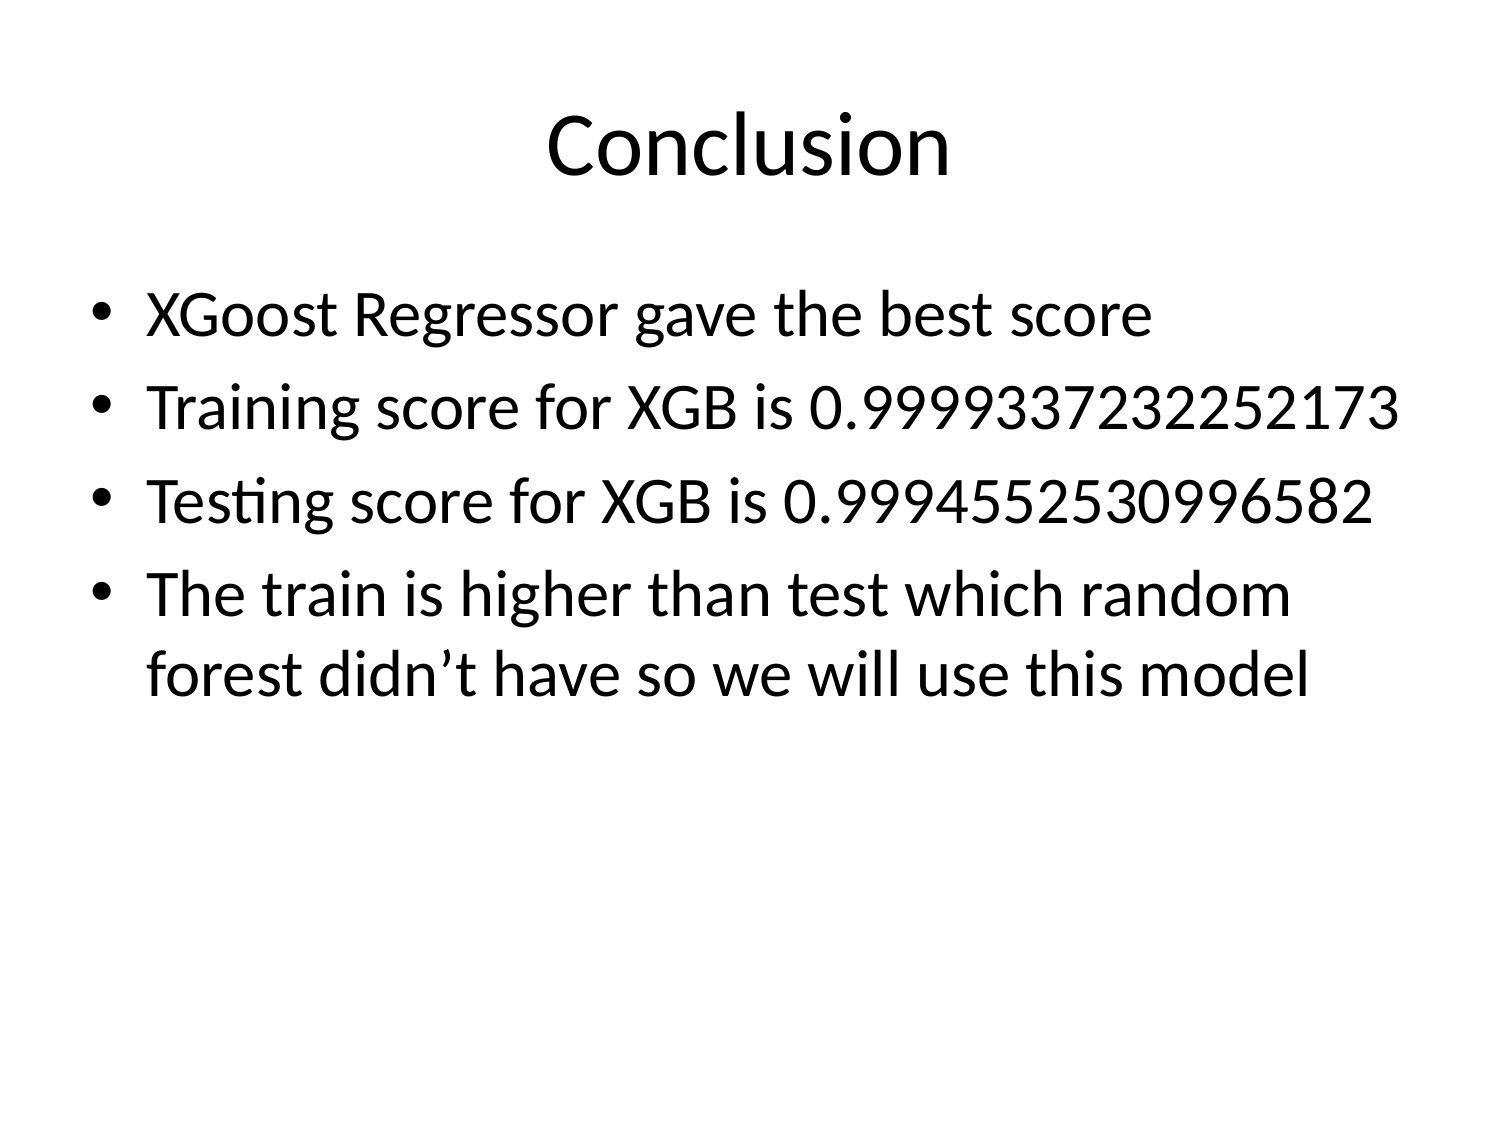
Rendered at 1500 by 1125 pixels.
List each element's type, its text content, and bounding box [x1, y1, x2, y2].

title Conclusion [75, 45, 1425, 233]
list XGoost Regressor gave the best score Training score for XGB is 0.9999337232252173 Testing score for XGB is 0.9994552530996582 The train is higher than test which random forest didn’t have so we will use this model [75, 262, 1425, 1005]
